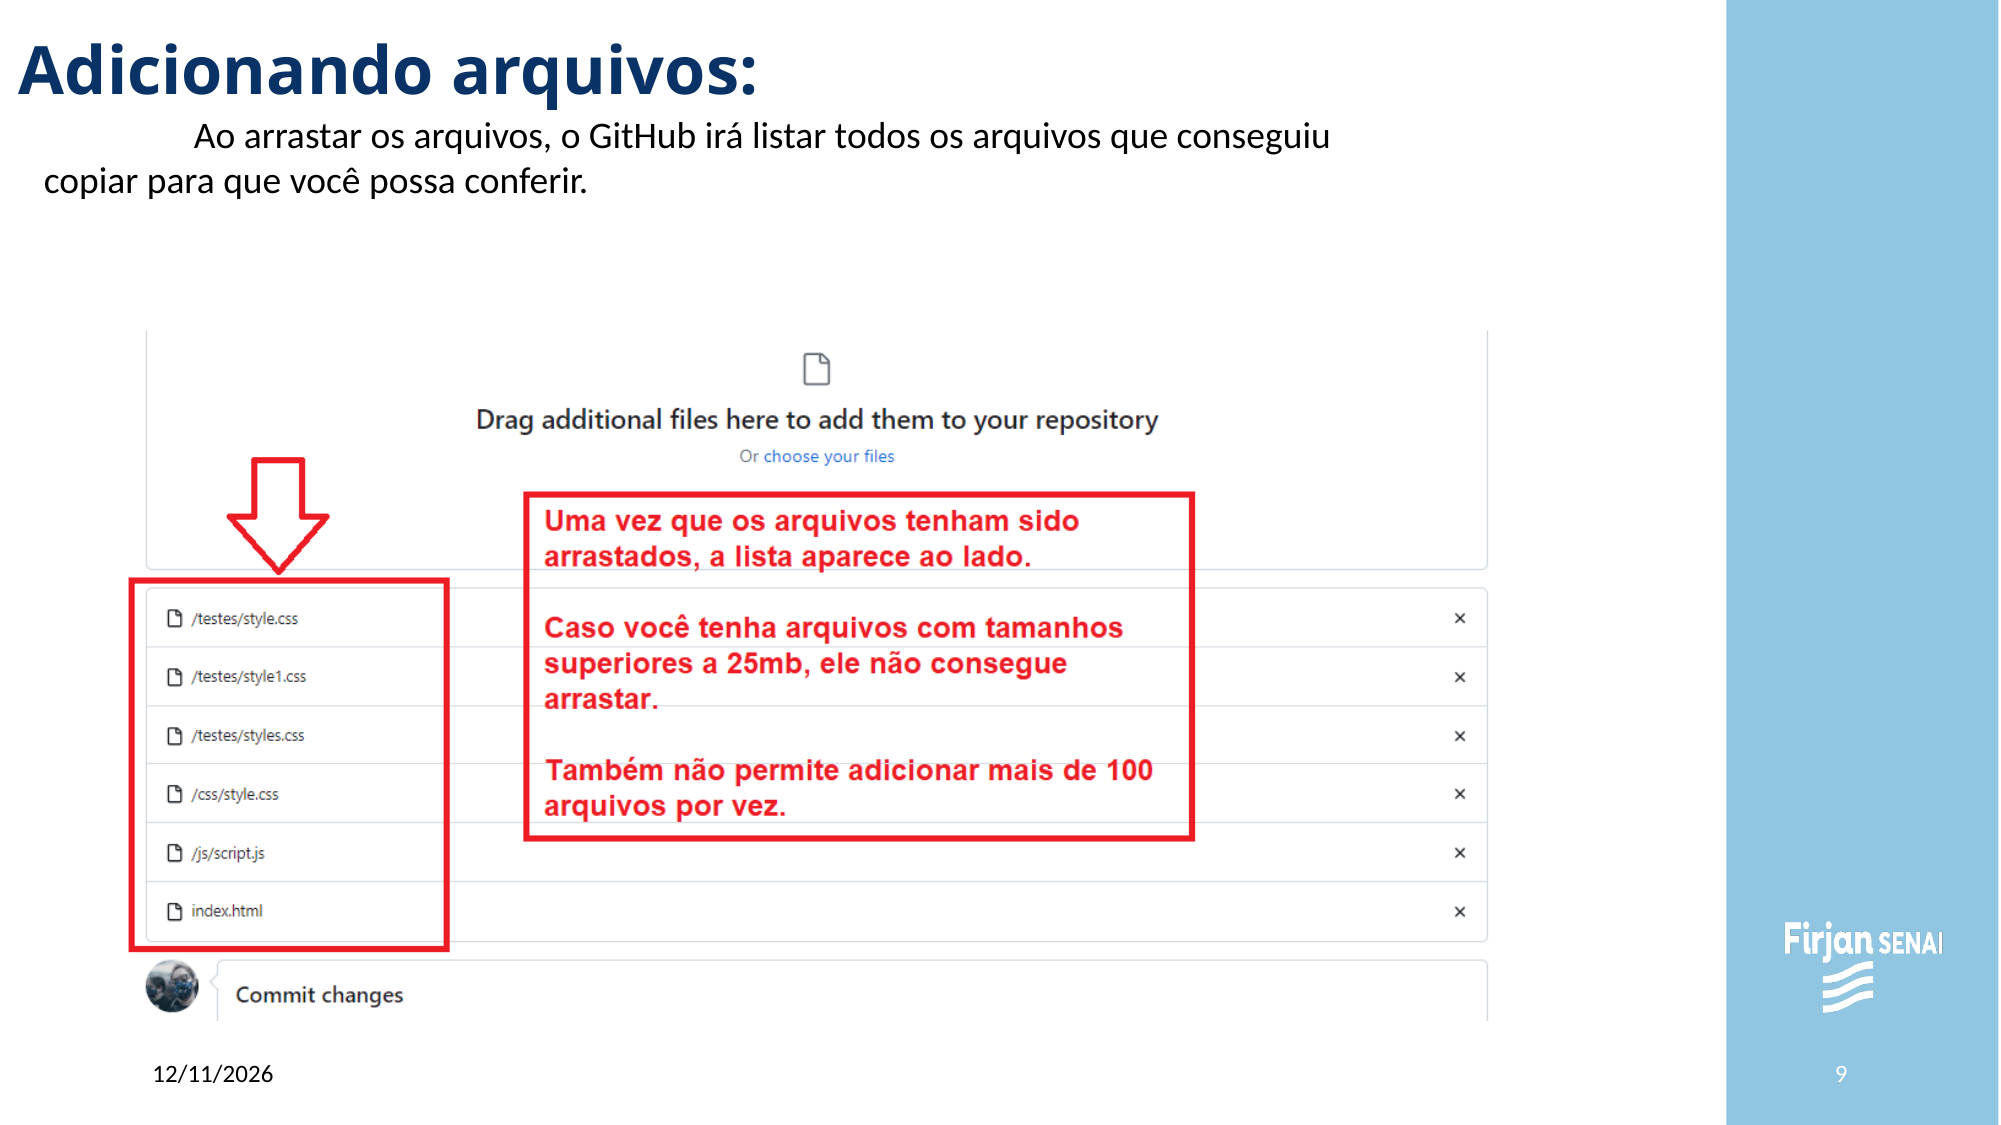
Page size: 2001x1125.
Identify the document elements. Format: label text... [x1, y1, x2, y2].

text_box Ao arrastar os arquivos, o GitHub irá listar todos os arquivos que conseguiu copiar para que você possa conferir. [29, 104, 1442, 209]
text_box [1725, 0, 2000, 1125]
picture [0, 257, 1650, 1021]
slide_number 9 [1412, 1042, 1863, 1103]
title Adicionando arquivos: [3, 0, 1729, 146]
picture [1780, 918, 1945, 1014]
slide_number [137, 1042, 588, 1103]
